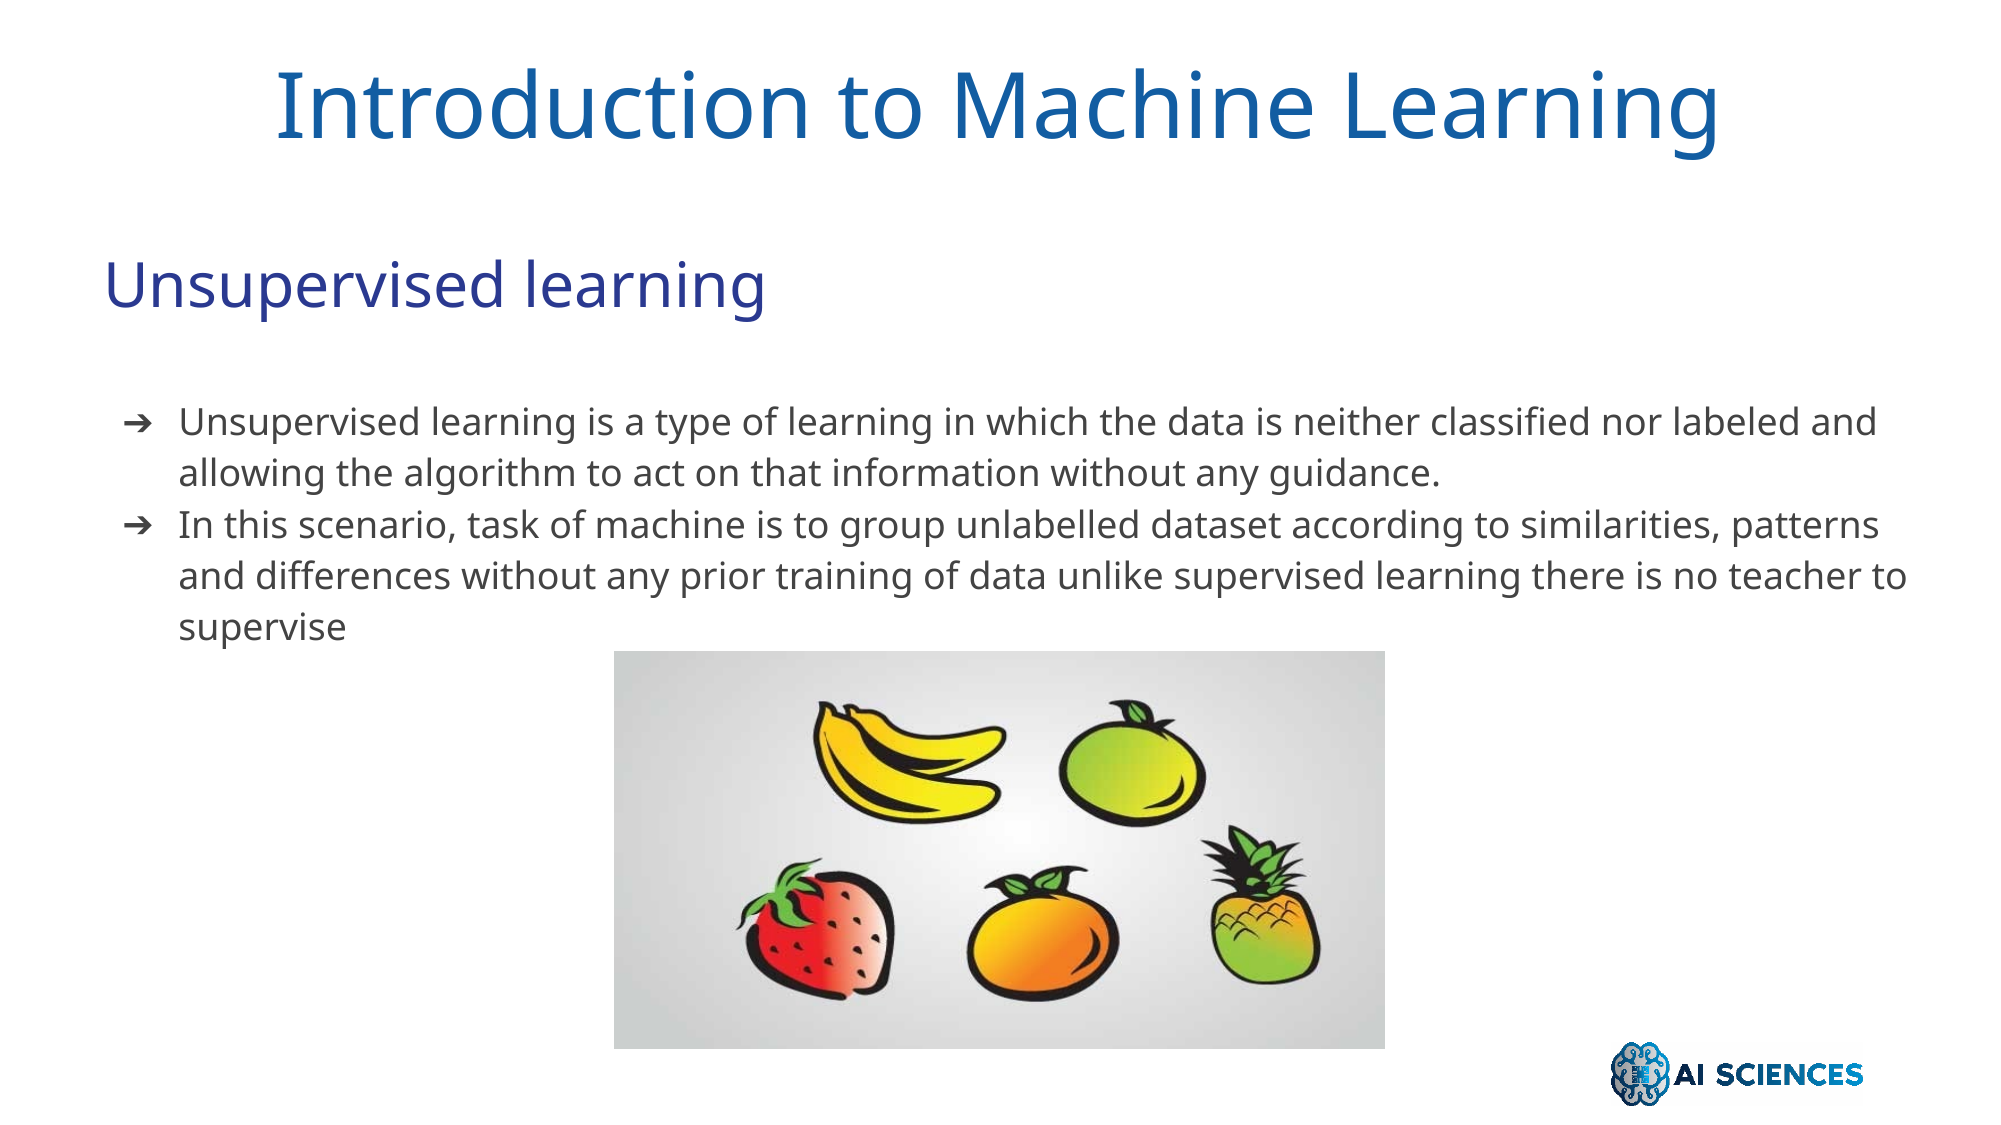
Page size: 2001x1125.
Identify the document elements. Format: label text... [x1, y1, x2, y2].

picture [1644, 1047, 1656, 1058]
picture [614, 651, 1385, 1049]
picture [1611, 1042, 1863, 1106]
text_box Introduction to Machine Learning [137, 0, 1863, 218]
text_box Unsupervised learning [88, 229, 1487, 330]
picture [1659, 1080, 1665, 1091]
text_box Unsupervised learning is a type of learning in which the data is neither classified nor labeled and allowing the algorithm to act on that information without any guidance. In this scenario, task of machine is to group unlabelled dataset according to similarities, patterns and differences without any prior training of data unlike supervised learning there is no teacher to supervise [88, 376, 1930, 1017]
picture [1853, 1068, 1863, 1074]
